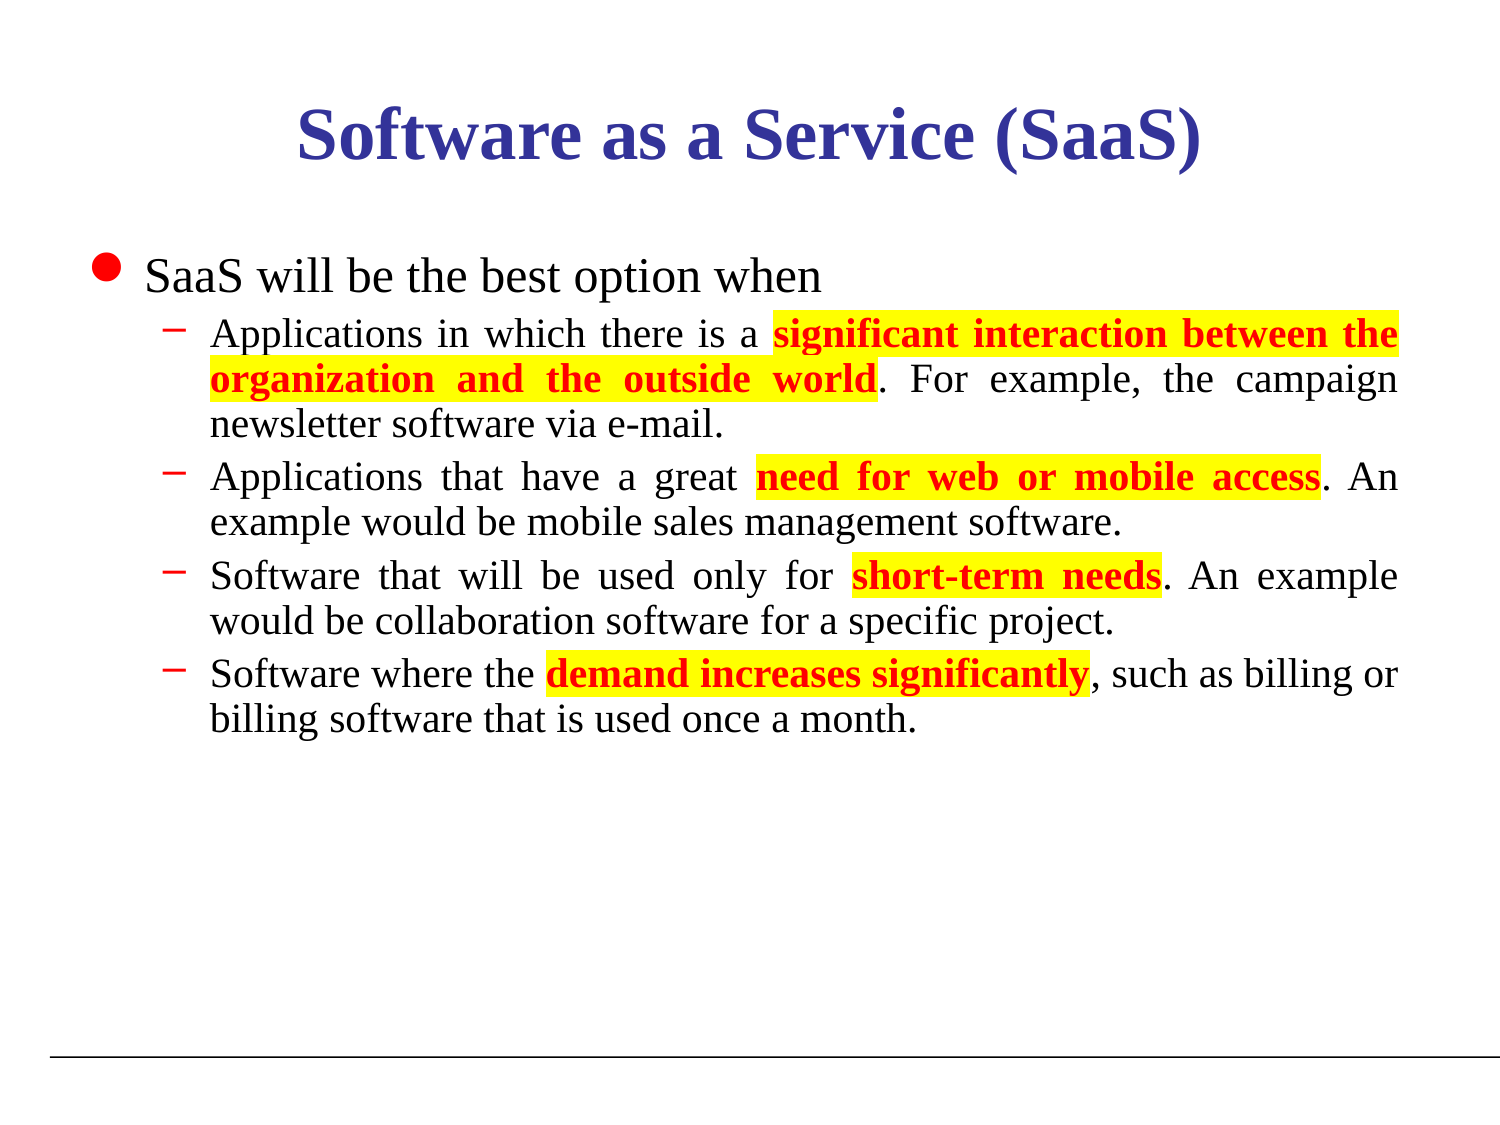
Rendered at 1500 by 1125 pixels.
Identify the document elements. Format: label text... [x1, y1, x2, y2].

list SaaS will be the best option when Applications in which there is a significant interaction between the organization and the outside world. For example, the campaign newsletter software via e-mail. Applications that have a great need for web or mobile access. An example would be mobile sales management software. Software that will be used only for short-term needs. An example would be collaboration software for a specific project. Software where the demand increases significantly, such as billing or billing software that is used once a month. [72, 241, 1414, 1042]
title Software as a Service (SaaS) [0, 56, 1500, 203]
